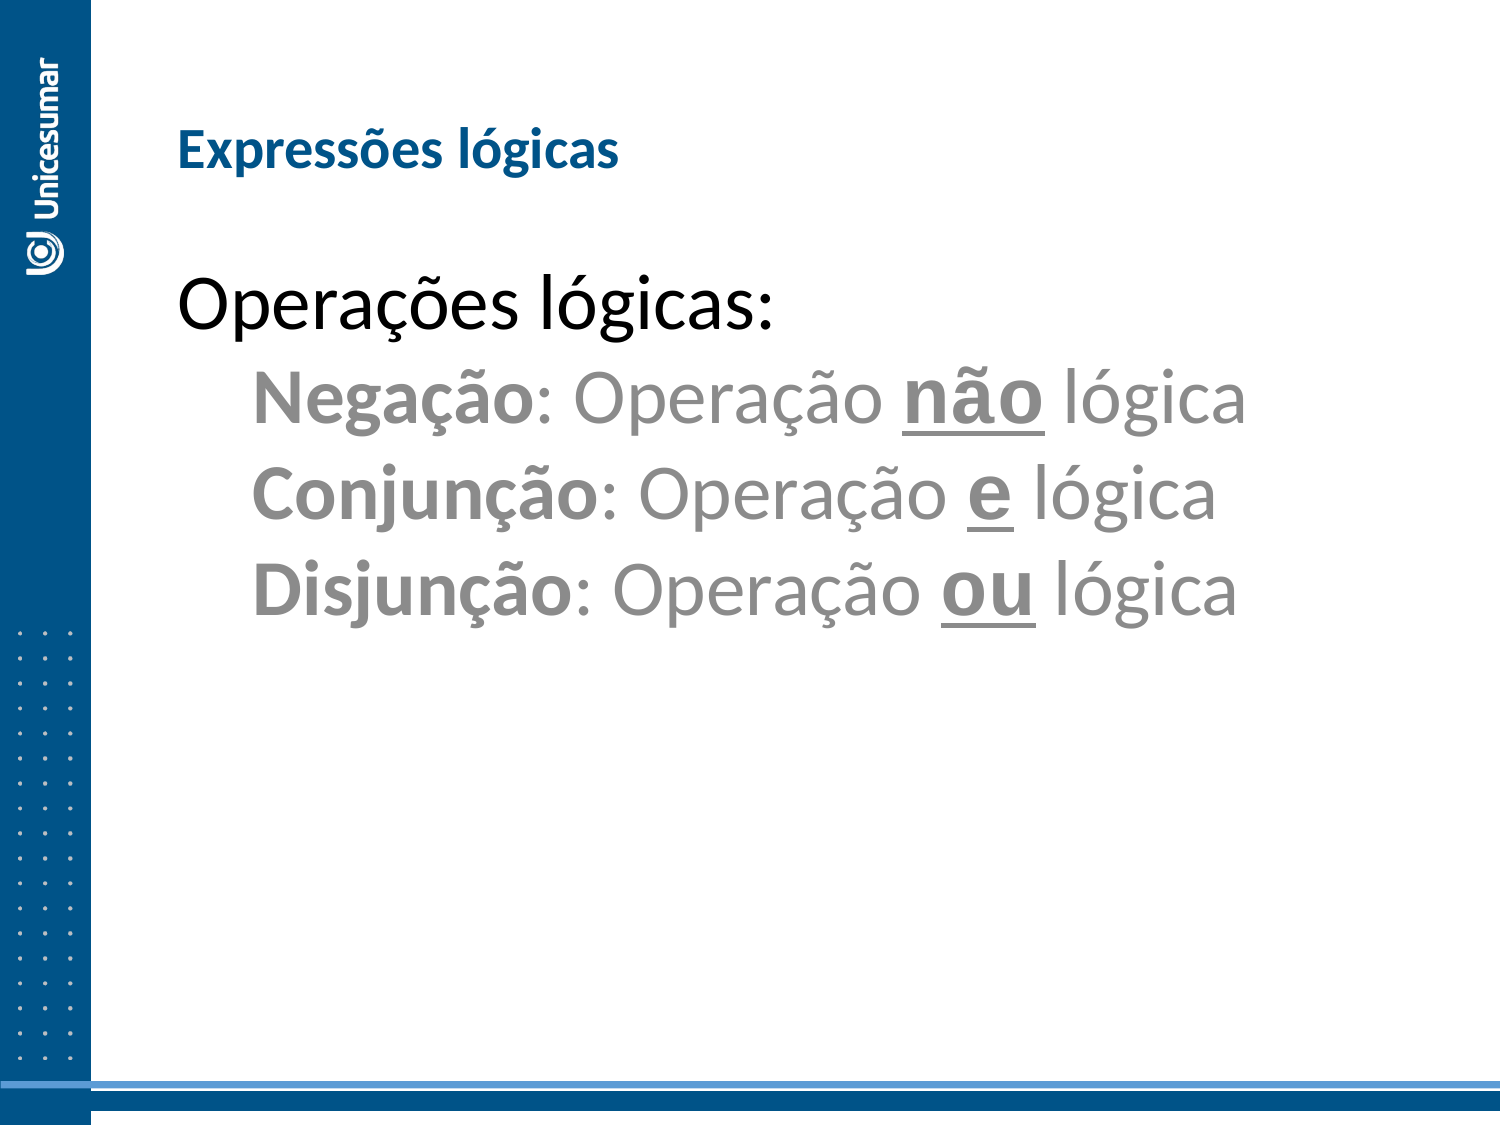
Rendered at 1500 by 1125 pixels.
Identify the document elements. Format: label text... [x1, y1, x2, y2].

list Operações lógicas: Negação: Operação não lógica Conjunção: Operação e lógica Disjunção: Operação ou lógica [162, 242, 1459, 968]
list Expressões lógicas [162, 81, 1459, 217]
picture [18, 631, 83, 1060]
picture [27, 58, 64, 275]
